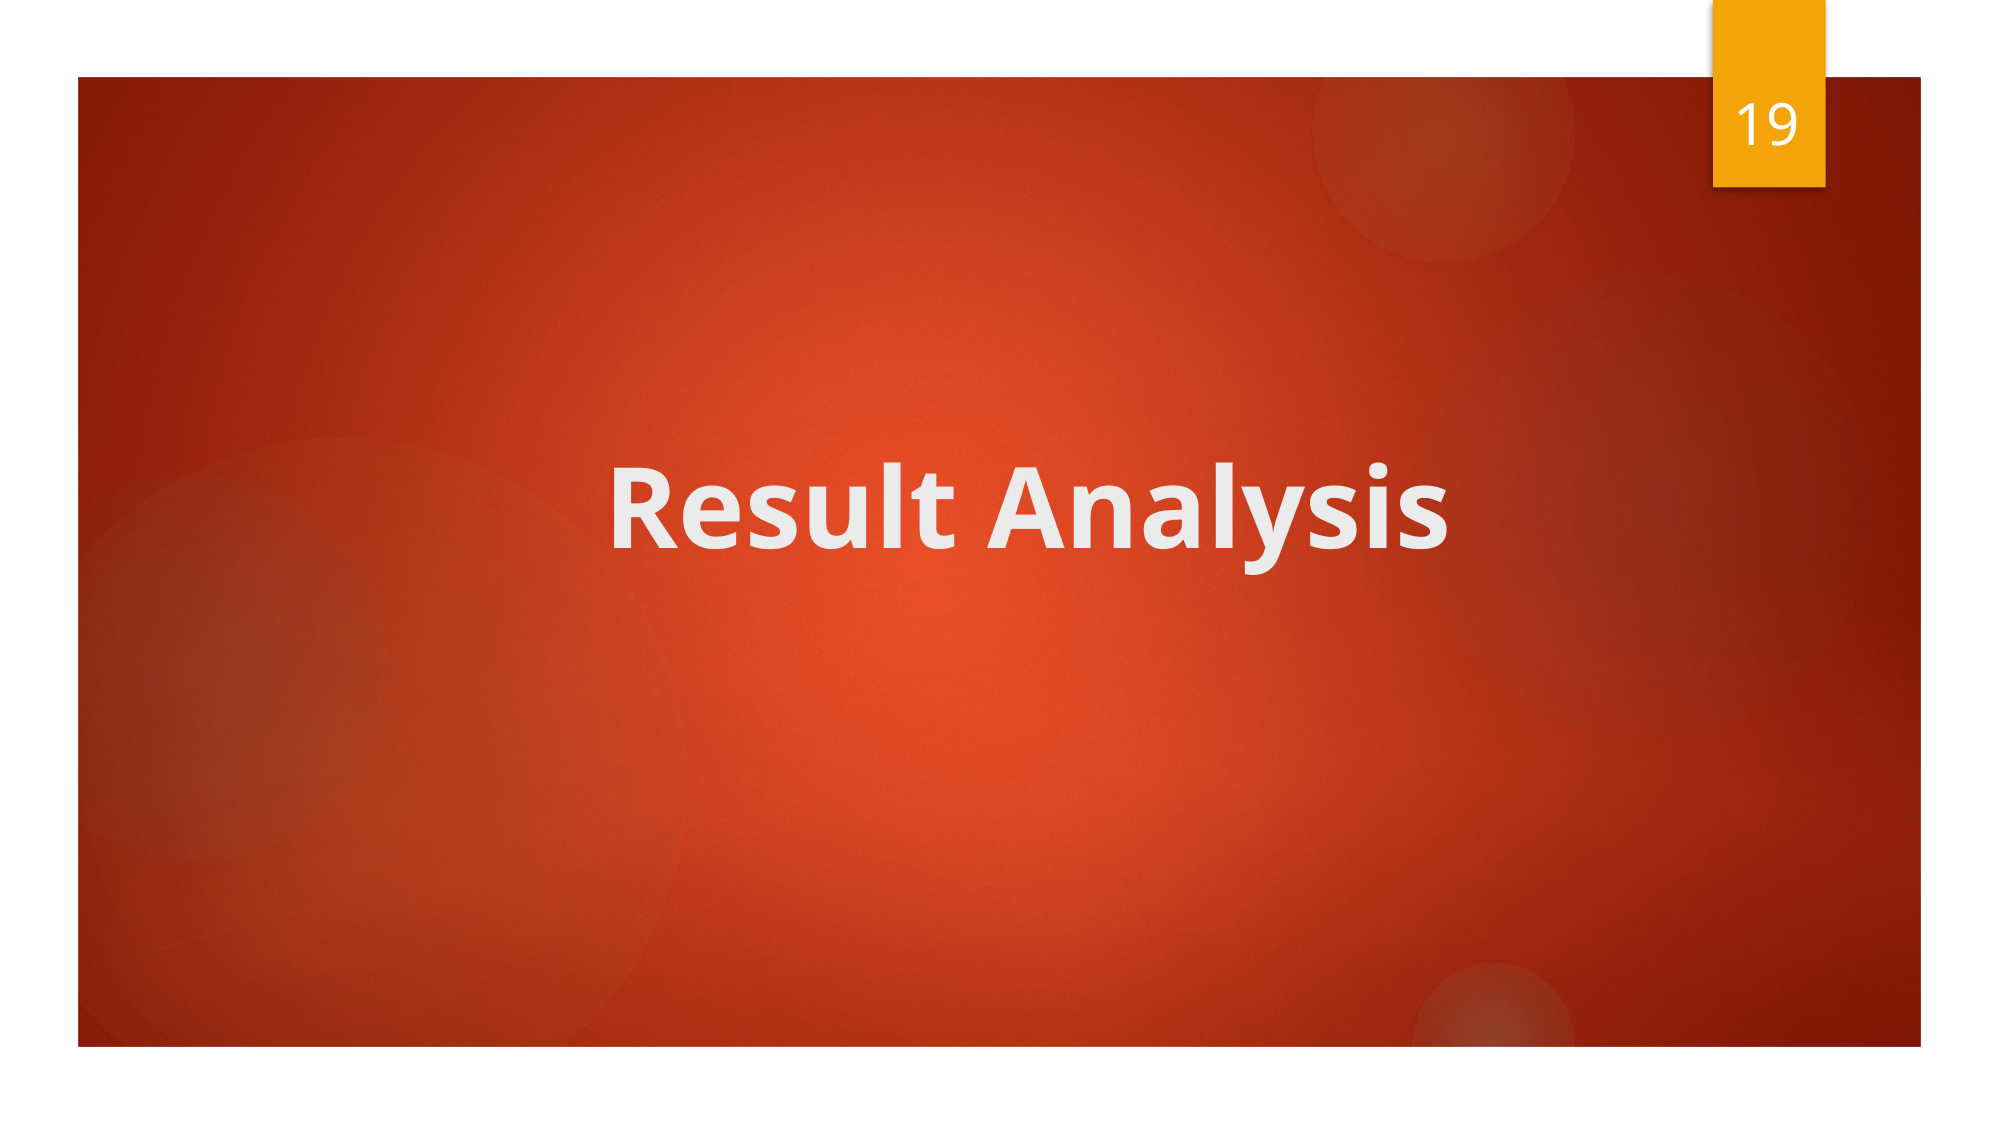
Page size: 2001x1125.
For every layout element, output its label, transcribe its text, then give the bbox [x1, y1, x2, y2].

slide_number 19 [1698, 48, 1836, 174]
title Result Analysis [297, 369, 1745, 579]
